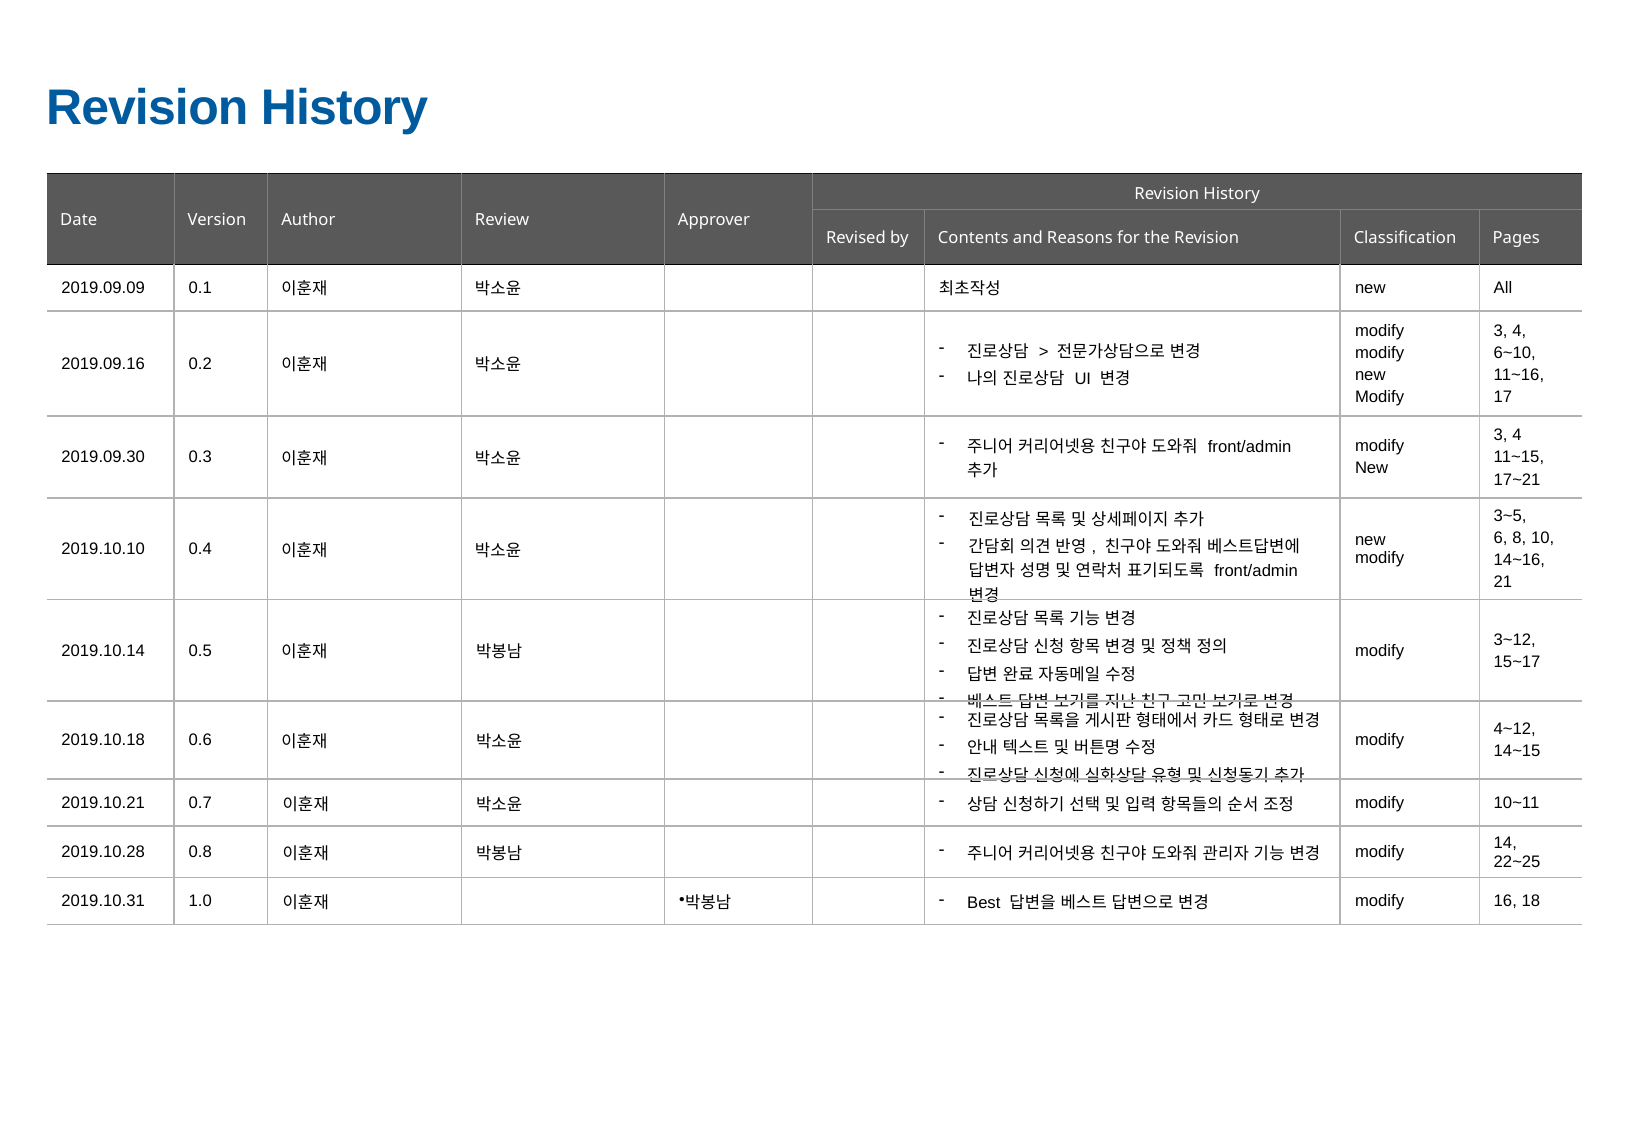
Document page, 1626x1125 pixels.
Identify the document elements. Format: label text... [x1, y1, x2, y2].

table_cell 최초작성 [925, 265, 1339, 310]
table_cell 3, 4 11~15, 17~21 [1480, 417, 1582, 497]
table_cell 이훈재 [268, 265, 461, 310]
table_cell new [1341, 265, 1479, 310]
table_cell 주니어 커리어넷용 친구야 도와줘 front/admin 추가 [925, 417, 1339, 497]
table_cell 박봉남 [665, 878, 812, 924]
table_header Date [47, 174, 174, 264]
table_cell 3, 4, 6~10, 11~16, 17 [1480, 312, 1582, 415]
table_cell 이훈재 [268, 417, 461, 497]
table_cell [665, 417, 812, 497]
table_cell 이훈재 [268, 827, 461, 877]
table_cell 2019.10.31 [47, 878, 173, 924]
table_cell 4~12, 14~15 [1480, 702, 1582, 778]
table_cell 10~11 [1480, 780, 1582, 825]
table_cell 2019.09.09 [47, 265, 173, 310]
table_cell 2019.10.28 [47, 827, 173, 877]
table_cell 2019.09.30 [47, 417, 173, 497]
table_cell [813, 265, 924, 310]
table_cell [813, 780, 924, 825]
table_header Review [462, 174, 664, 264]
table_cell Revised by [813, 210, 924, 264]
table_cell 2019.10.21 [47, 780, 173, 825]
table_cell 박봉남 [462, 600, 664, 700]
table_header Author [268, 174, 461, 264]
table_cell All [1480, 265, 1582, 310]
table_cell [813, 878, 924, 924]
table_cell modify [1341, 600, 1479, 700]
table_cell 2019.10.14 [47, 600, 173, 700]
table_cell 0.4 [175, 499, 267, 599]
table_cell modify [1341, 702, 1479, 778]
table_cell [665, 312, 812, 415]
table_cell new modify [1341, 499, 1479, 599]
table_cell modify [1341, 780, 1479, 825]
table_cell 0.1 [175, 265, 267, 310]
table_cell 박소윤 [462, 780, 664, 825]
table_cell 이훈재 [268, 878, 461, 924]
table_header Version [175, 174, 267, 264]
table_cell 14, 22~25 [1480, 827, 1582, 877]
table_cell modify modify new Modify [1341, 312, 1479, 415]
table_cell 3~12, 15~17 [1480, 600, 1582, 700]
table_cell Classification [1341, 210, 1479, 264]
table_cell Best 답변을 베스트 답변으로 변경 [925, 878, 1339, 924]
table_cell 상담 신청하기 선택 및 입력 항목들의 순서 조정 [925, 780, 1339, 825]
table_cell 박소윤 [462, 702, 664, 778]
table_cell 진로상담 목록을 게시판 형태에서 카드 형태로 변경 안내 텍스트 및 버튼명 수정 진로상담 신청에 심화상담 유형 및 신청동기 추가 [925, 702, 1339, 778]
table_cell 0.3 [175, 417, 267, 497]
table_cell [813, 312, 924, 415]
table_cell 박소윤 [462, 312, 664, 415]
table_cell [813, 702, 924, 778]
table_cell modify [1341, 878, 1479, 924]
table_cell [665, 827, 812, 877]
table_cell 진로상담 목록 기능 변경 진로상담 신청 항목 변경 및 정책 정의 답변 완료 자동메일 수정 베스트 답변 보기를 지난 친구 고민 보기로 변경 [925, 600, 1339, 700]
table_cell 0.7 [175, 780, 267, 825]
table_cell 이훈재 [268, 780, 461, 825]
table_cell [665, 702, 812, 778]
table_cell 2019.09.16 [47, 312, 173, 415]
table_cell Contents and Reasons for the Revision [925, 210, 1340, 264]
table_cell 진로상담 목록 및 상세페이지 추가 간담회 의견 반영, 친구야 도와줘 베스트답변에 답변자 성명 및 연락처 표기되도록 front/admin 변경 [925, 499, 1339, 599]
table_cell modify [1341, 827, 1479, 877]
table_cell [813, 827, 924, 877]
table_cell 이훈재 [268, 499, 461, 599]
table_cell 1.0 [175, 878, 267, 924]
table_cell [665, 600, 812, 700]
table_cell [813, 417, 924, 497]
table_cell [813, 600, 924, 700]
table_header Approver [665, 174, 812, 264]
table_cell [665, 265, 812, 310]
table_cell [665, 499, 812, 599]
table_cell 박봉남 [462, 827, 664, 877]
table_cell 0.6 [175, 702, 267, 778]
table_cell 박소윤 [462, 417, 664, 497]
table_cell 이훈재 [268, 312, 461, 415]
table_cell 이훈재 [268, 600, 461, 700]
table_cell Pages [1480, 210, 1582, 264]
table_cell [813, 499, 924, 599]
table_cell 0.2 [175, 312, 267, 415]
table_cell [462, 878, 664, 924]
table_cell 박소윤 [462, 265, 664, 310]
table_cell 박소윤 [462, 499, 664, 599]
table_cell 0.8 [175, 827, 267, 877]
table_cell 진로상담 > 전문가상담으로 변경 나의 진로상담 UI 변경 [925, 312, 1339, 415]
table_cell 0.5 [175, 600, 267, 700]
table_header Revision History [813, 174, 1582, 209]
table_cell modify New [1341, 417, 1479, 497]
table_cell 주니어 커리어넷용 친구야 도와줘 관리자 기능 변경 [925, 827, 1339, 877]
table_cell 16, 18 [1480, 878, 1582, 924]
table_cell 3~5, 6, 8, 10, 14~16, 21 [1480, 499, 1582, 599]
table_cell [665, 780, 812, 825]
table_cell 이훈재 [268, 702, 461, 778]
table_cell 2019.10.10 [47, 499, 173, 599]
table_cell 2019.10.18 [47, 702, 173, 778]
